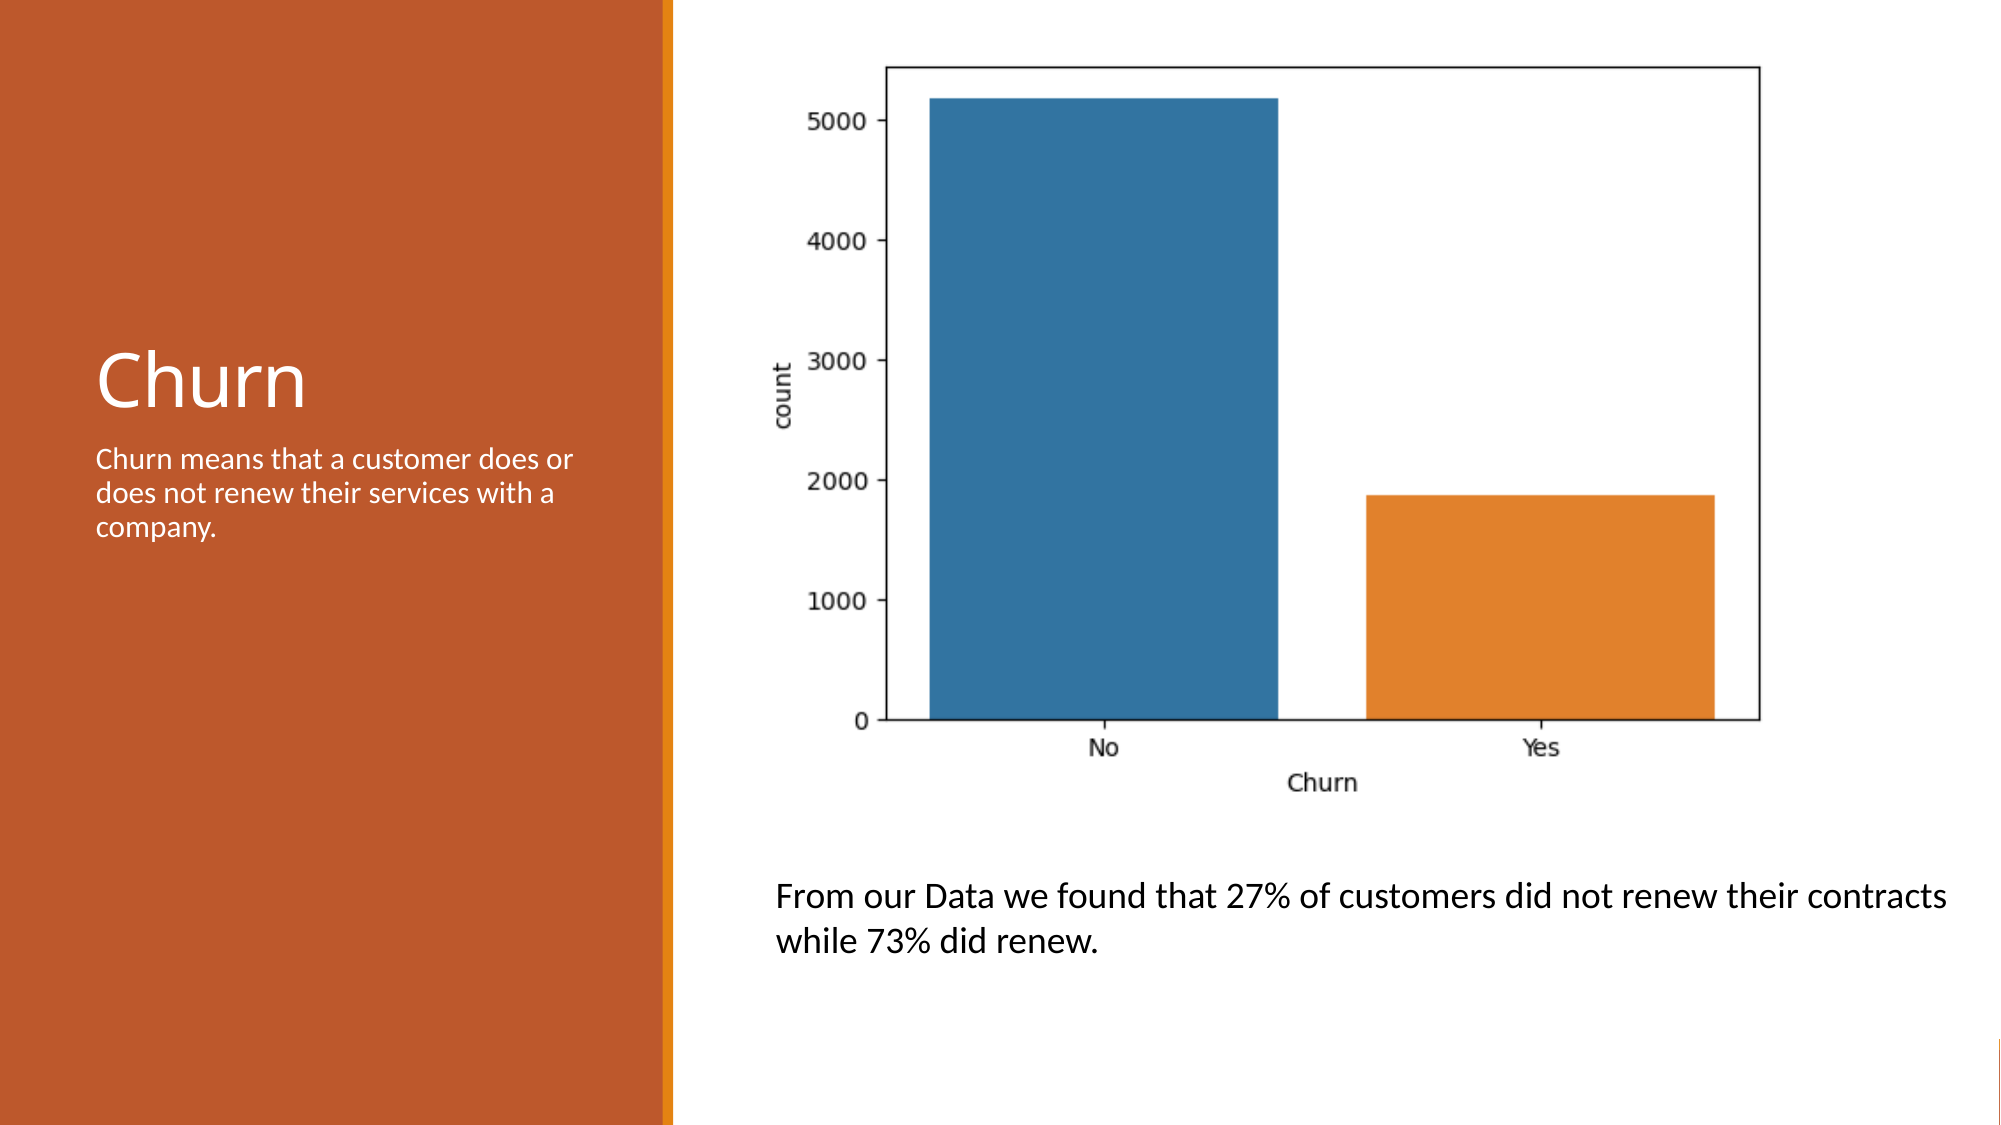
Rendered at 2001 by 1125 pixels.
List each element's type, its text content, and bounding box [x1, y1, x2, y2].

text_box From our Data we found that 27% of customers did not renew their contracts while 73% did renew. [760, 863, 1979, 969]
title Churn [80, 84, 587, 430]
list Churn means that a customer does or does not renew their services with a company. [80, 435, 587, 983]
text_box [0, 0, 661, 1125]
text_box [674, 0, 2000, 1125]
picture [753, 51, 1775, 813]
text_box [661, 0, 674, 1125]
